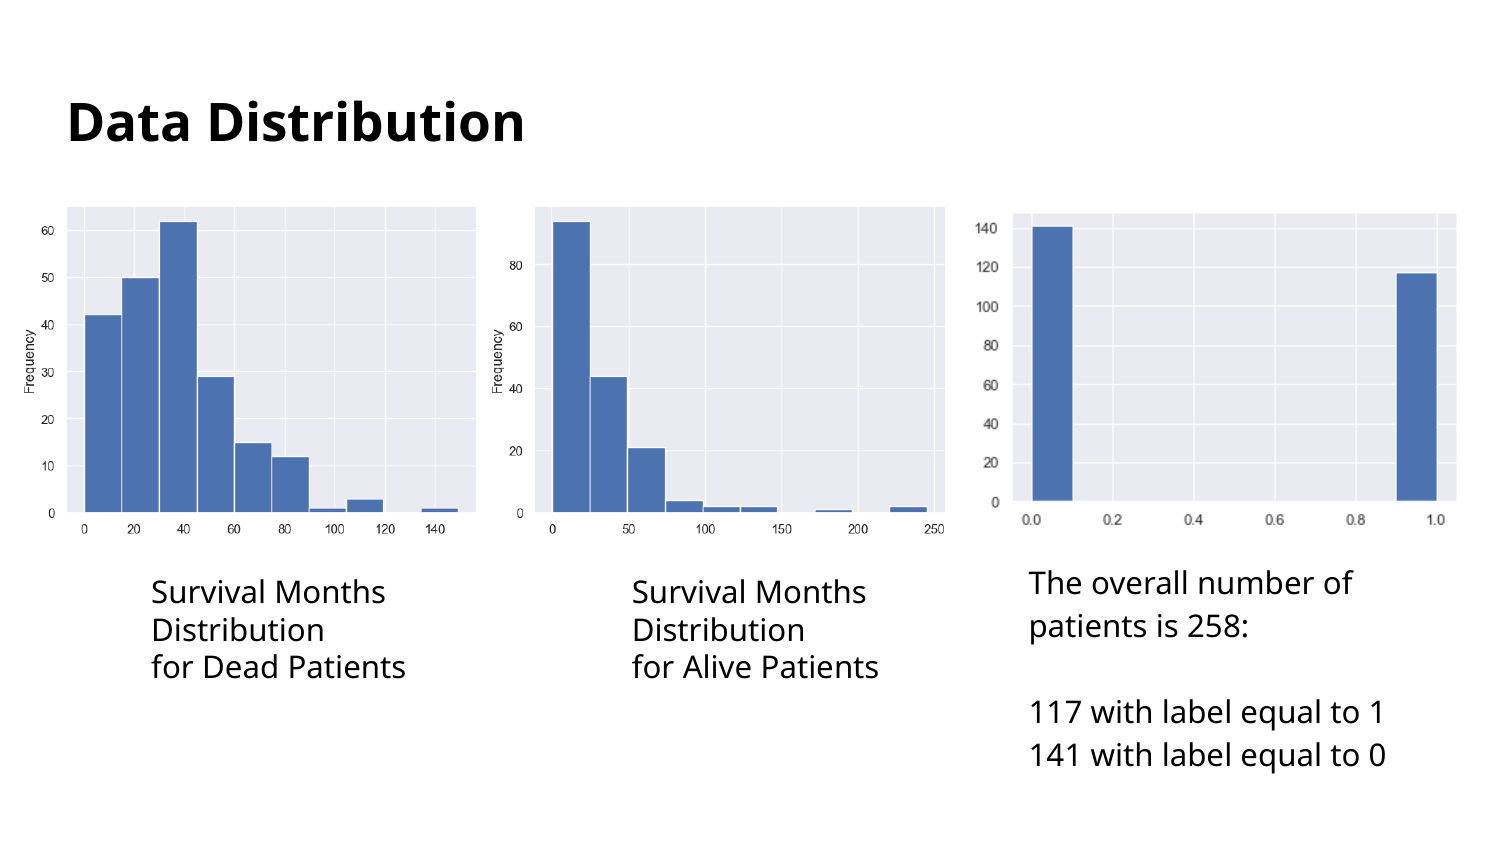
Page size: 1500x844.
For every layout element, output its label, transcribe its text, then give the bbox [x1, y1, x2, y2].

picture [14, 197, 953, 543]
picture [965, 203, 1467, 538]
text_box Survival Months Distribution for Alive Patients [616, 557, 1037, 844]
text_box The overall number of patients is 258: 117 with label equal to 1 141 with label equal to 0 [1013, 542, 1483, 844]
title Data Distribution [51, 72, 1449, 167]
text_box Survival Months Distribution for Dead Patients [136, 557, 465, 844]
